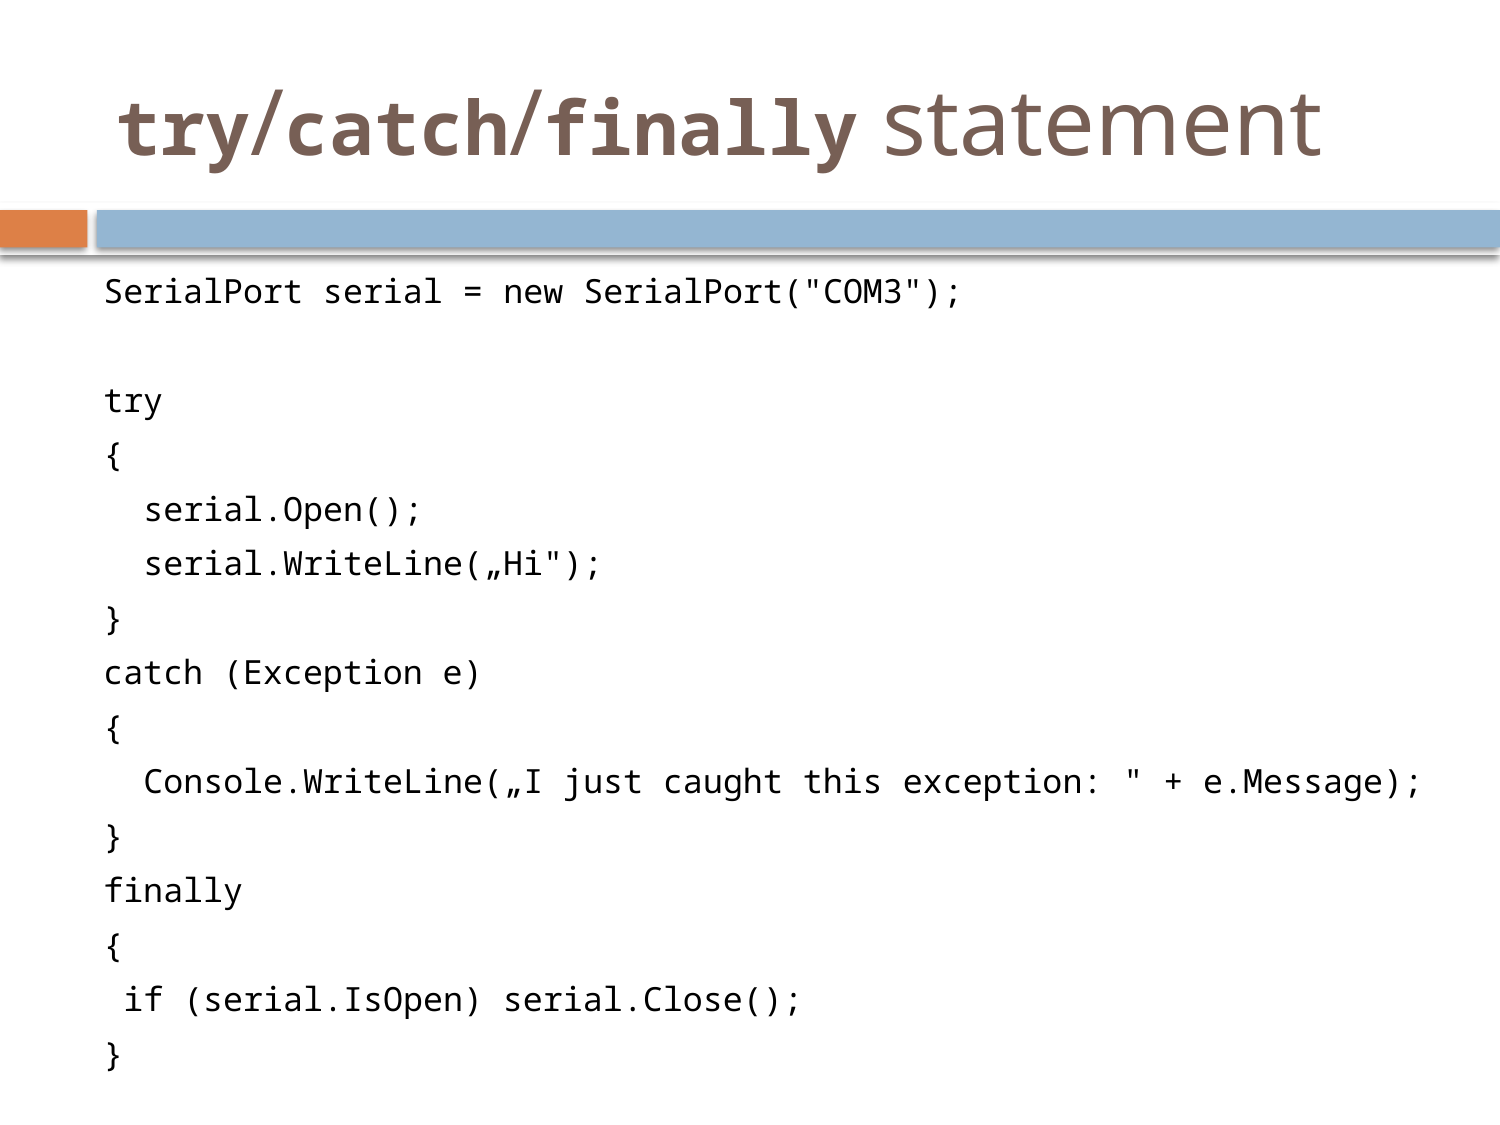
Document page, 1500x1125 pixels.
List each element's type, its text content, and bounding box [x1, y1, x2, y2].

list SerialPort serial = new SerialPort("COM3"); try { serial.Open(); serial.WriteLine(„Hi"); } catch (Exception e) { Console.WriteLine(„I just caught this exception: " + e.Message); } finally { if (serial.IsOpen) serial.Close(); } [88, 262, 1500, 1071]
title try/catch/finally statement [100, 37, 1438, 200]
